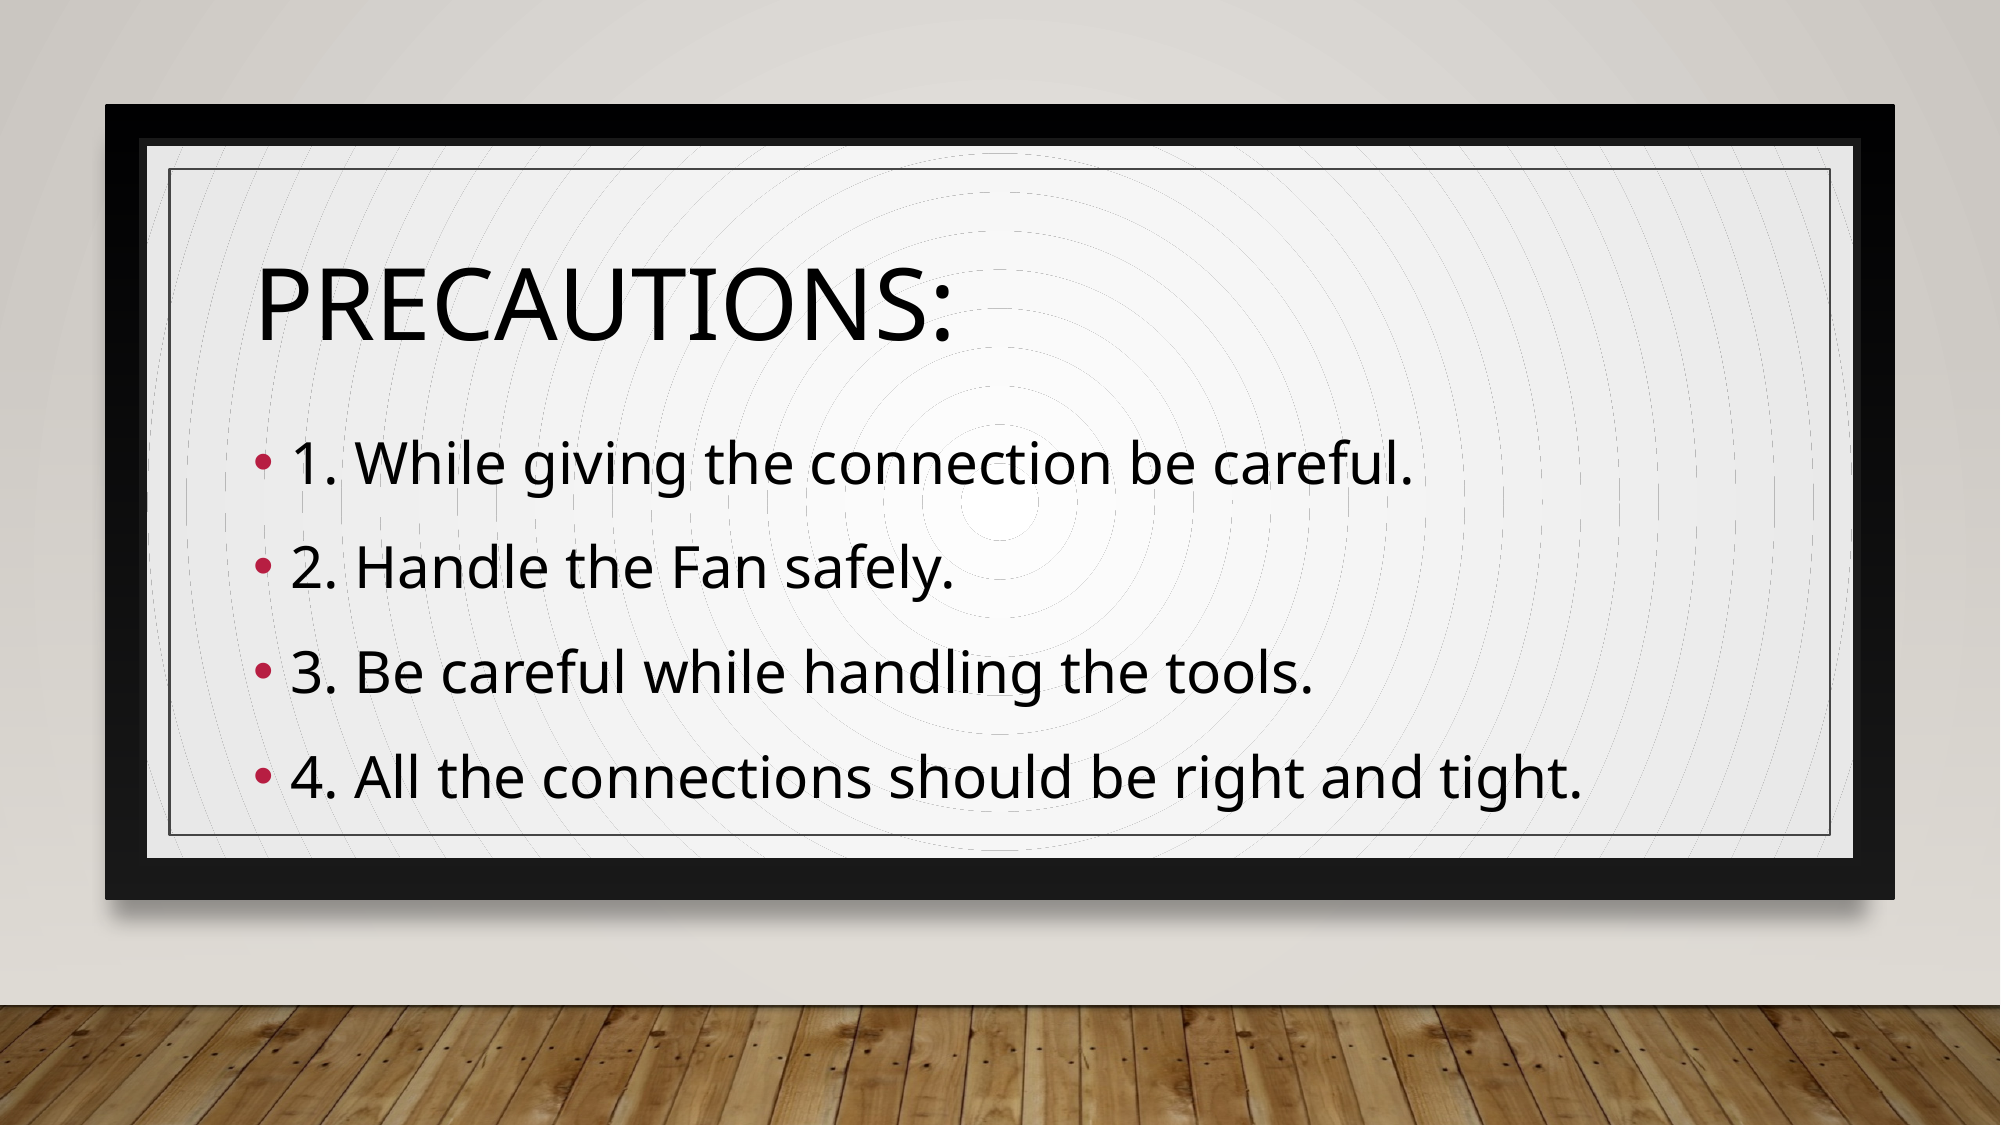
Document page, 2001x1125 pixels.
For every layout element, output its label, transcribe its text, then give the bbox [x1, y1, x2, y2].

picture [0, 1004, 2000, 1125]
title Precautions: [238, 225, 1781, 391]
text_box [0, 330, 2000, 1004]
text_box [142, 141, 1858, 863]
text_box [168, 168, 1831, 836]
list 1. While giving the connection be careful. 2. Handle the Fan safely. 3. Be careful while handling the tools. 4. All the connections should be right and tight. [238, 404, 1781, 799]
text_box [0, 0, 2000, 330]
text_box [105, 104, 1895, 900]
